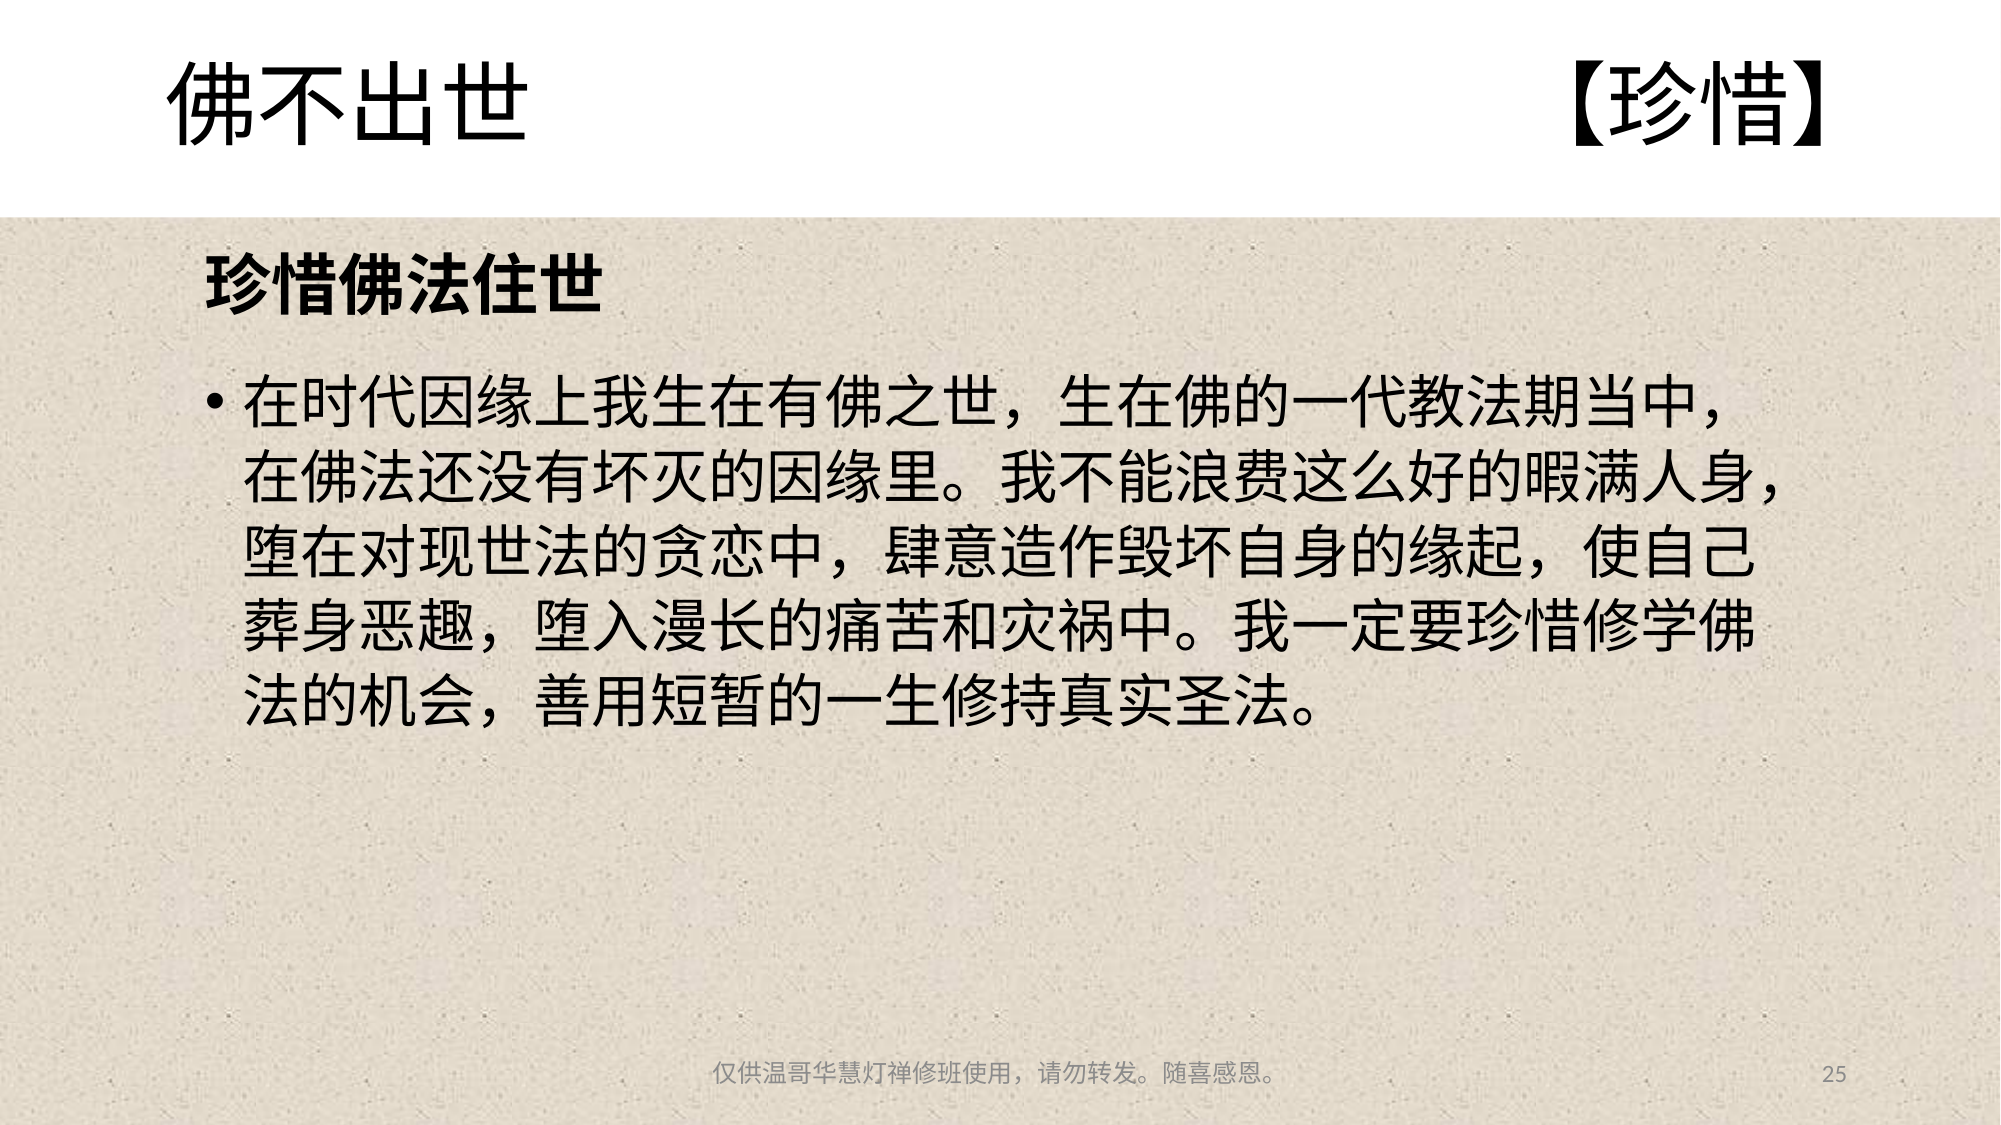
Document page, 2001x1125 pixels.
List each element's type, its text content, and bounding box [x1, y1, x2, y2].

title 佛不出世 【珍惜】 [0, 0, 2000, 218]
footer 仅供温哥华慧灯禅修班使用，请勿转发。随喜感恩。 [662, 1042, 1338, 1103]
picture [0, 0, 2001, 1125]
slide_number 25 [1412, 1042, 1863, 1103]
list 珍惜佛法住世 在时代因缘上我生在有佛之世，生在佛的一代教法期当中，在佛法还没有坏灭的因缘里。我不能浪费这么好的暇满人身，堕在对现世法的贪恋中，肆意造作毁坏自身的缘起，使自己葬身恶趣，堕入漫长的痛苦和灾祸中。我一定要珍惜修学佛法的机会，善用短暂的一生修持真实圣法。 [189, 230, 1810, 999]
